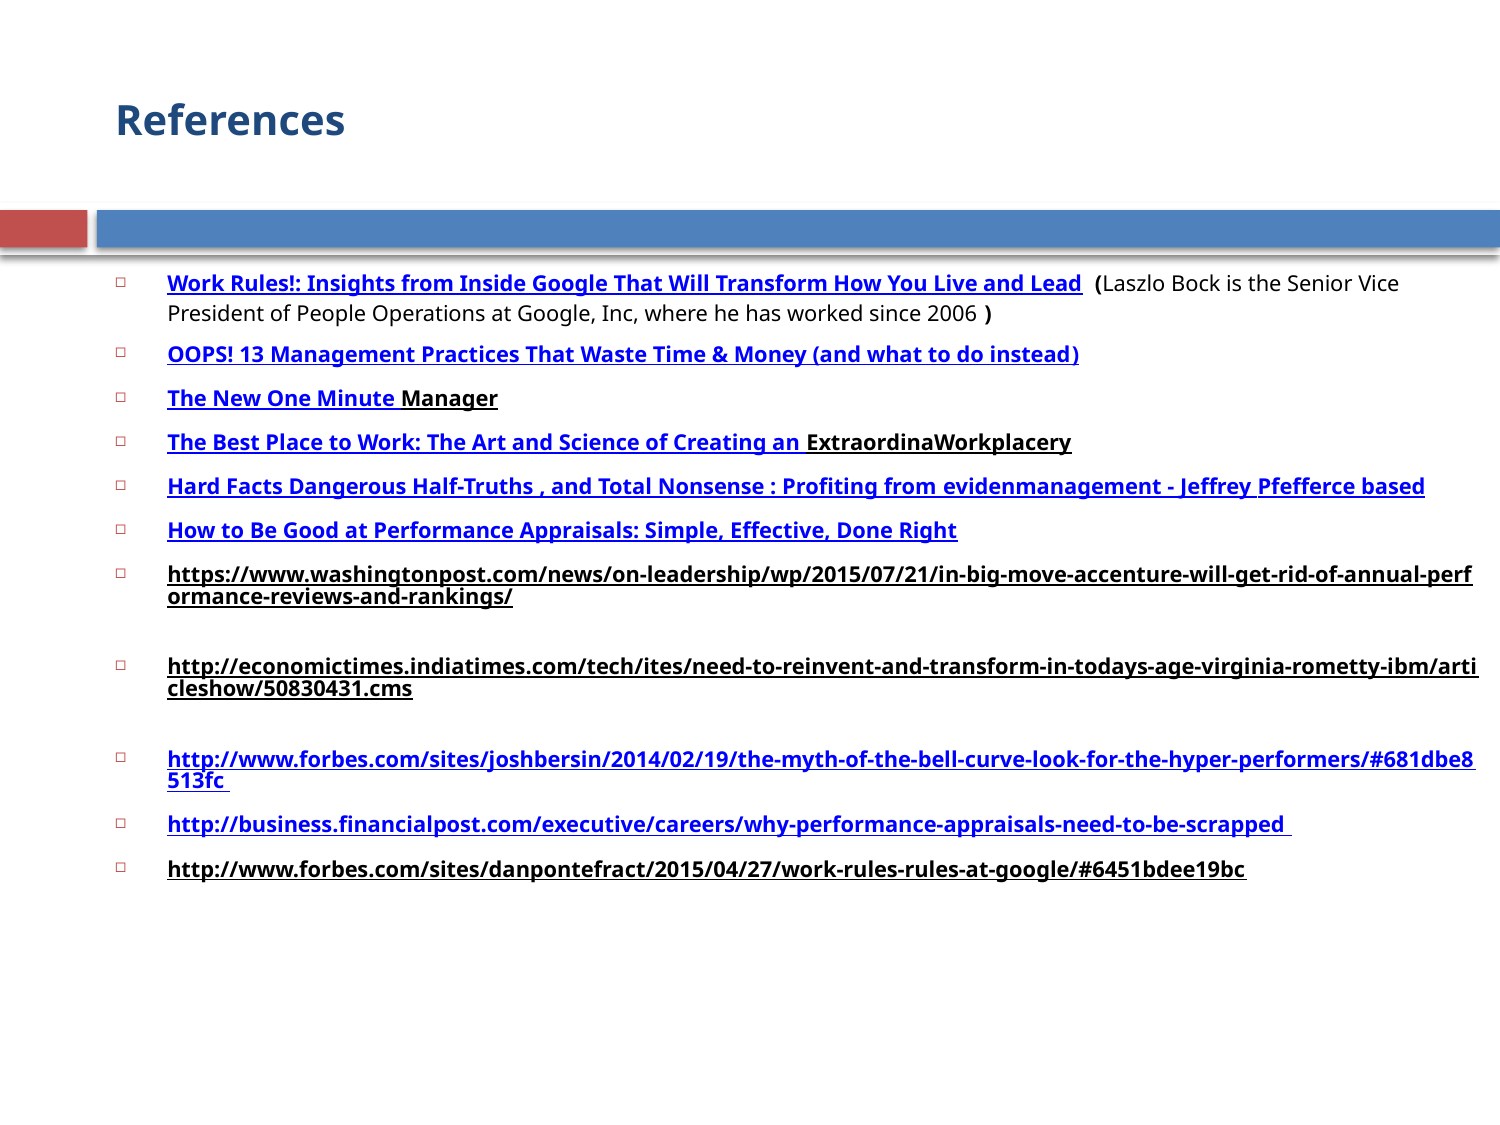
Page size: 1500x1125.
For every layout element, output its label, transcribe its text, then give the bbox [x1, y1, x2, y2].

list Work Rules!: Insights from Inside Google That Will Transform How You Live and Lead (Laszlo Bock is the Senior Vice President of People Operations at Google, Inc, where he has worked since 2006 ) OOPS! 13 Management Practices That Waste Time & Money (and what to do instead) The New One Minute Manager The Best Place to Work: The Art and Science of Creating an ExtraordinaWorkplacery Hard Facts Dangerous Half-Truths , and Total Nonsense : Profiting from evidenmanagement - Jeffrey Pfefferce based How to Be Good at Performance Appraisals: Simple, Effective, Done Right https://www.washingtonpost.com/news/on-leadership/wp/2015/07/21/in-big-move-accenture-will-get-rid-of-annual-performance-reviews-and-rankings/ http://economictimes.indiatimes.com/tech/ites/need-to-reinvent-and-transform-in-todays-age-virginia-rometty-ibm/articleshow/50830431.cms http://www.forbes.com/sites/joshbersin/2014/02/19/the-myth-of-the-bell-curve-look-for-the-hyper-performers/#681dbe8513fc http://business.financialpost.com/executive/careers/why-performance-appraisals-need-to-be-scrapped http://www.forbes.com/sites/danpontefract/2015/04/27/work-rules-rules-at-google/#6451bdee19bc [99, 262, 1500, 1088]
title References [100, 37, 1438, 200]
